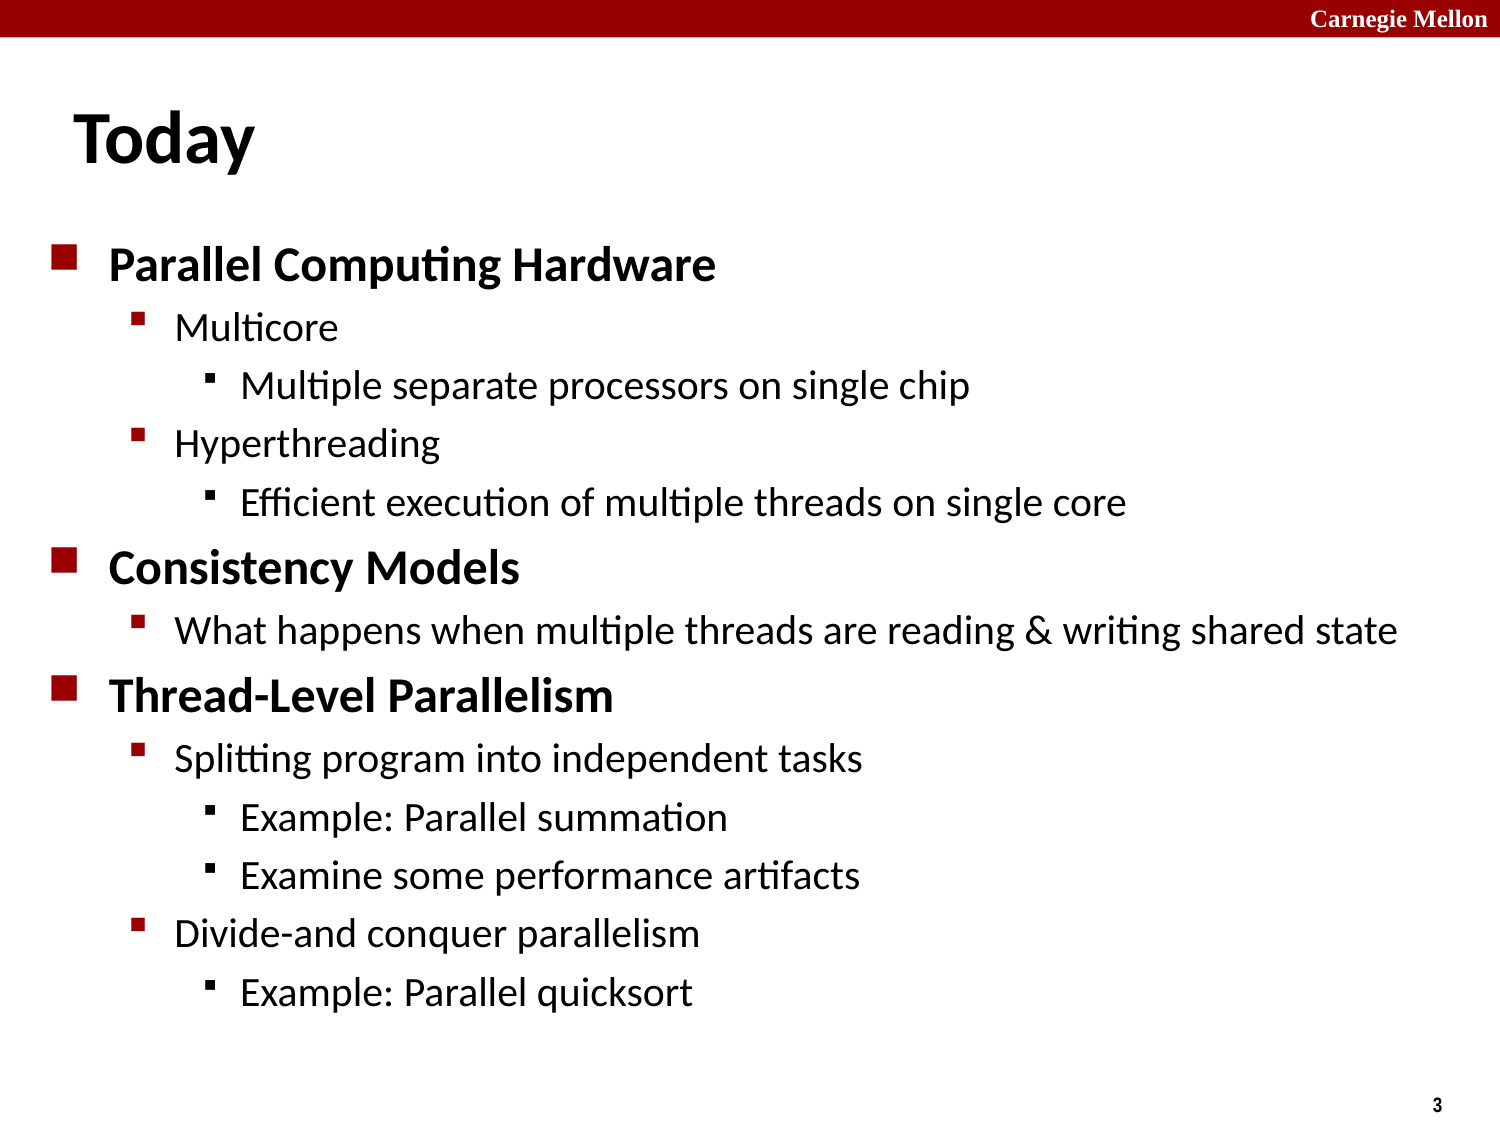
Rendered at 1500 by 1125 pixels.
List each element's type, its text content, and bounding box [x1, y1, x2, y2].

list Parallel Computing Hardware Multicore Multiple separate processors on single chip Hyperthreading Efficient execution of multiple threads on single core Consistency Models What happens when multiple threads are reading & writing shared state Thread-Level Parallelism Splitting program into independent tasks Example: Parallel summation Examine some performance artifacts Divide-and conquer parallelism Example: Parallel quicksort [37, 223, 1438, 1040]
title Today [58, 71, 1305, 197]
